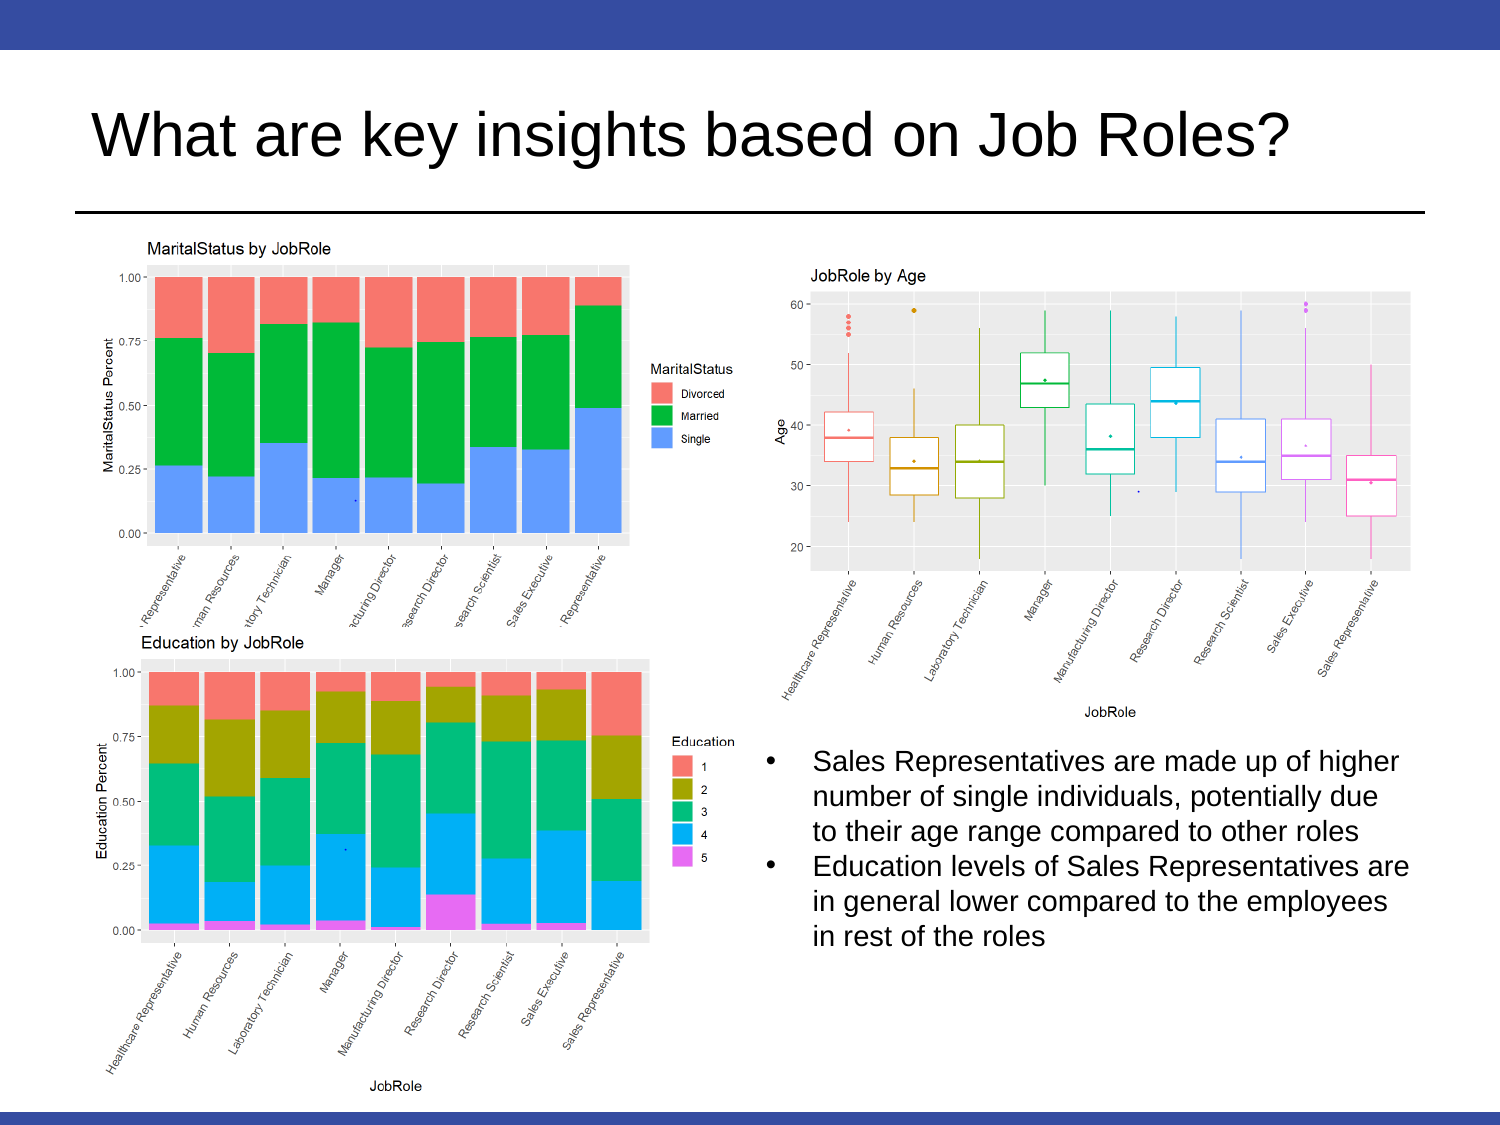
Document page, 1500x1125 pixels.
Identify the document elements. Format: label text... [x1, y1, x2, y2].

picture [75, 233, 1427, 1103]
text_box Sales Representatives are made up of higher number of single individuals, potentially due to their age range compared to other roles Education levels of Sales Representatives are in general lower compared to the employees in rest of the roles [757, 734, 1427, 960]
title What are key insights based on Job Roles? [76, 37, 1427, 225]
